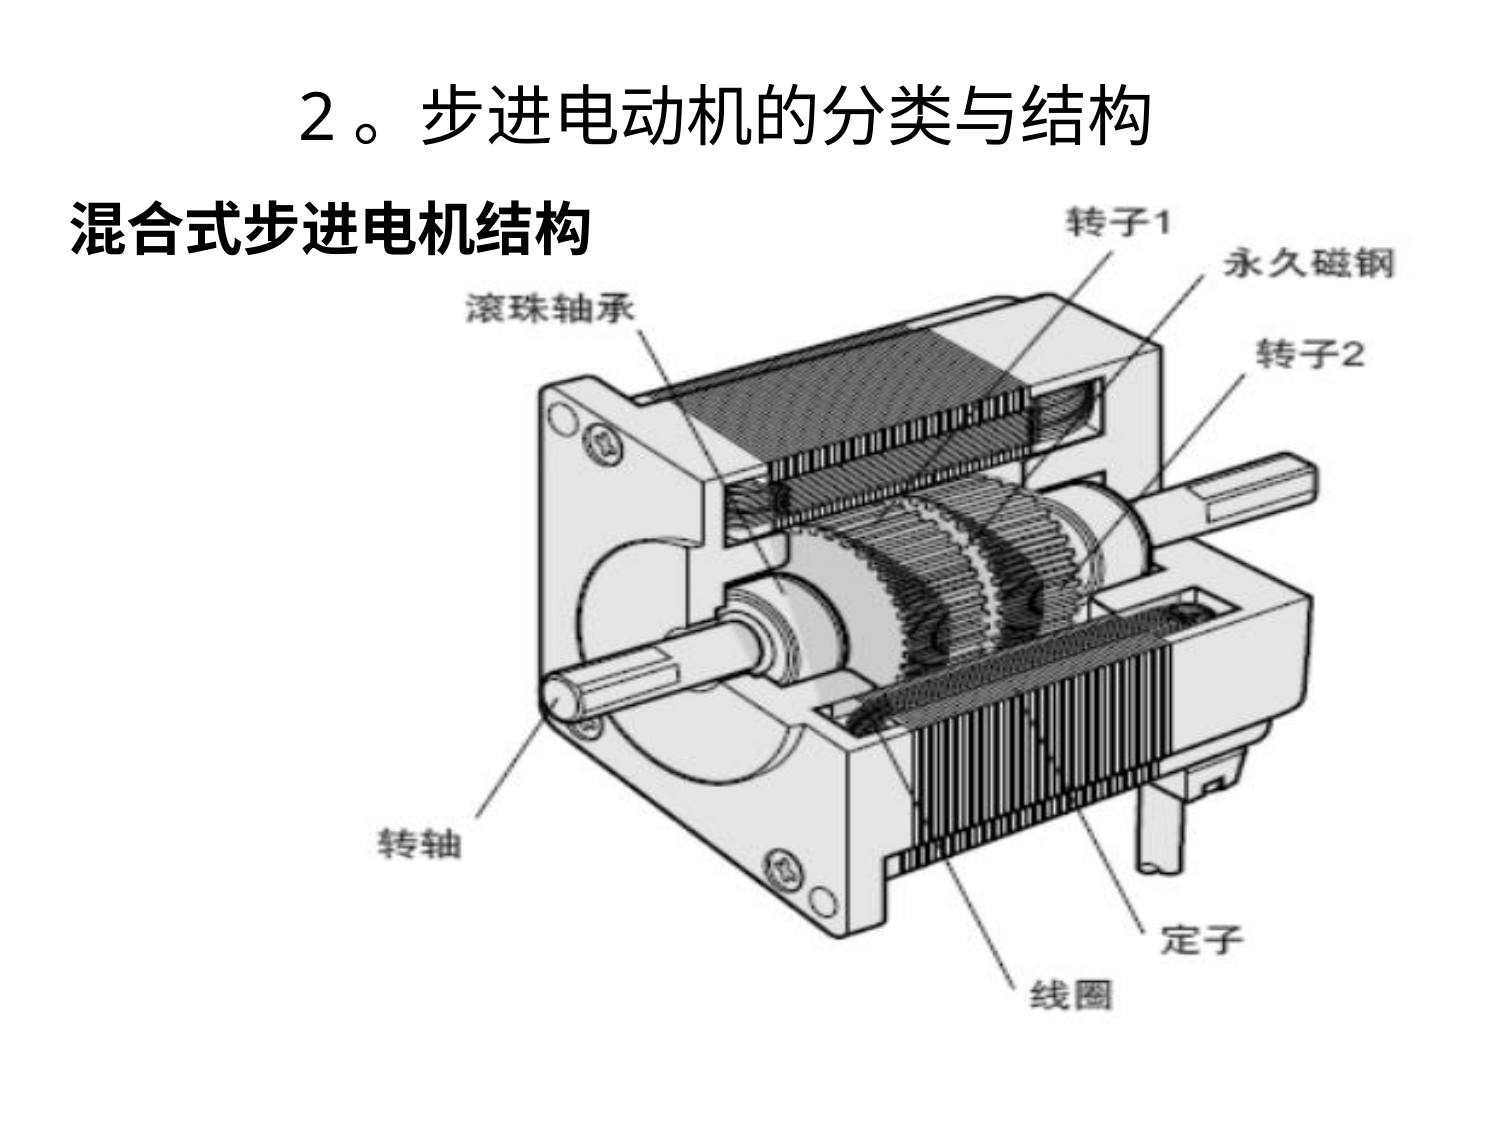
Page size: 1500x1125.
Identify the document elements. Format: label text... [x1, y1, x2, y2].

picture [348, 189, 1436, 1038]
text_box 2。步进电动机的分类与结构 [5, 66, 1447, 161]
title 混合式步进电机结构 [53, 184, 634, 277]
